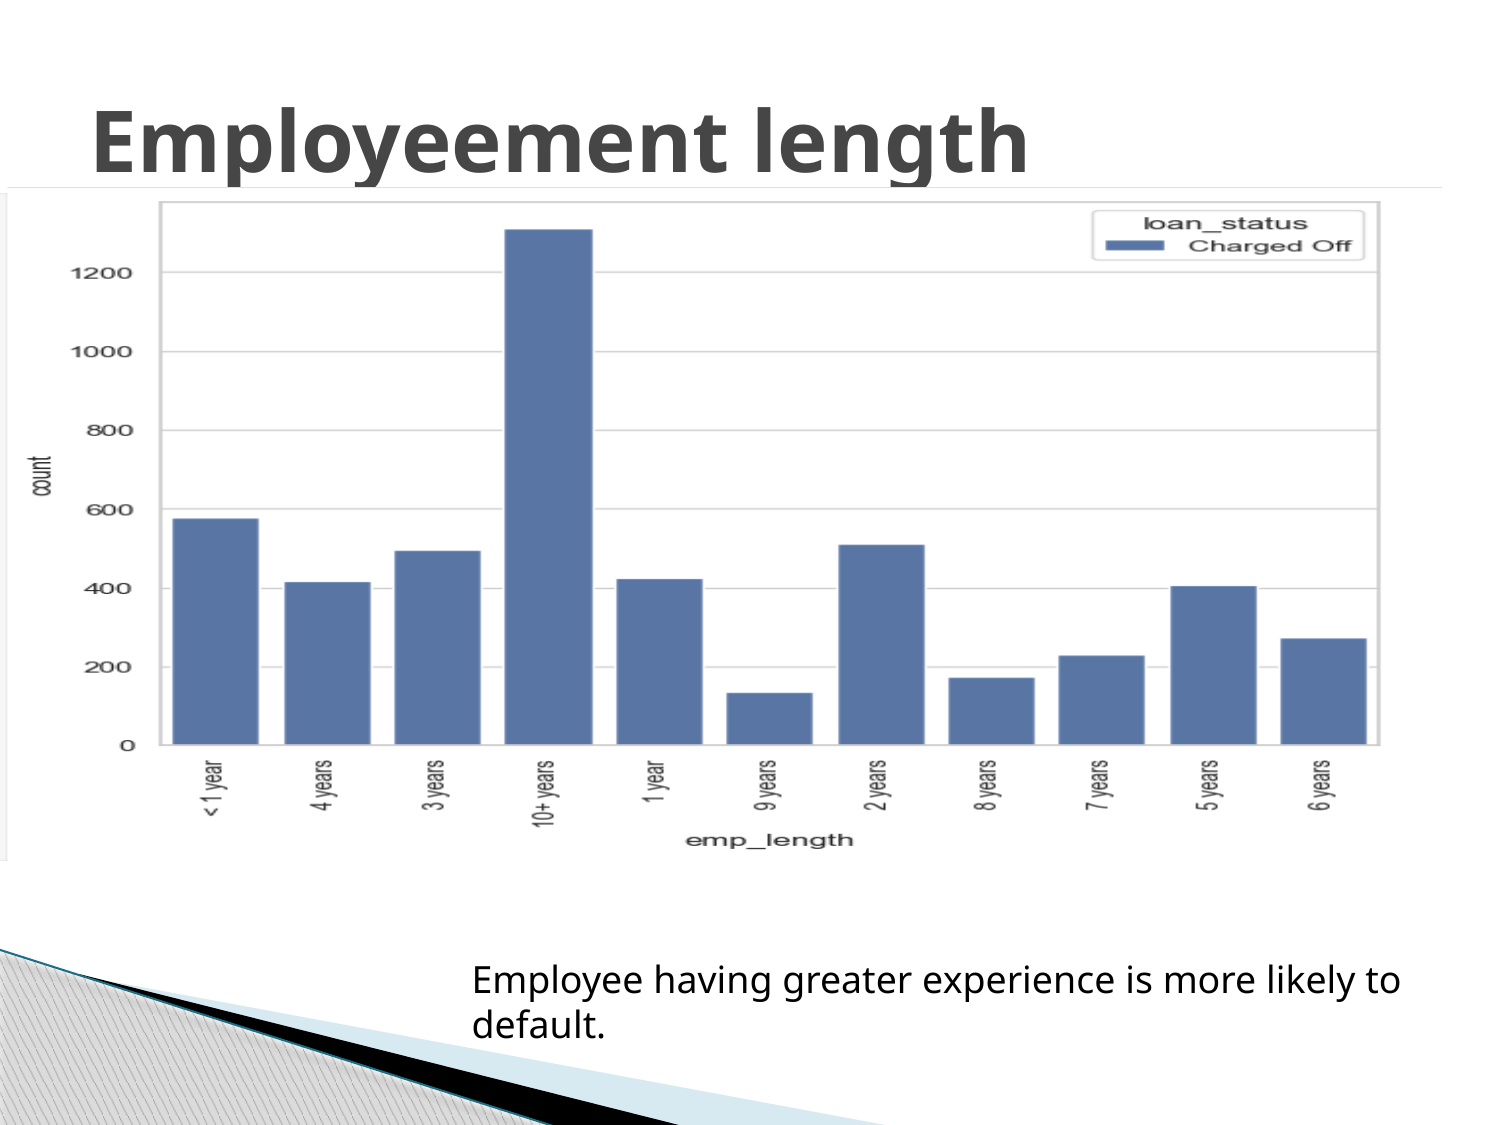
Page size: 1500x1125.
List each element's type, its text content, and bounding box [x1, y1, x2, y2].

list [0, 187, 1442, 862]
text_box Employee having greater experience is more likely to default. [456, 949, 1418, 1054]
title Employeement length [75, 45, 1425, 187]
